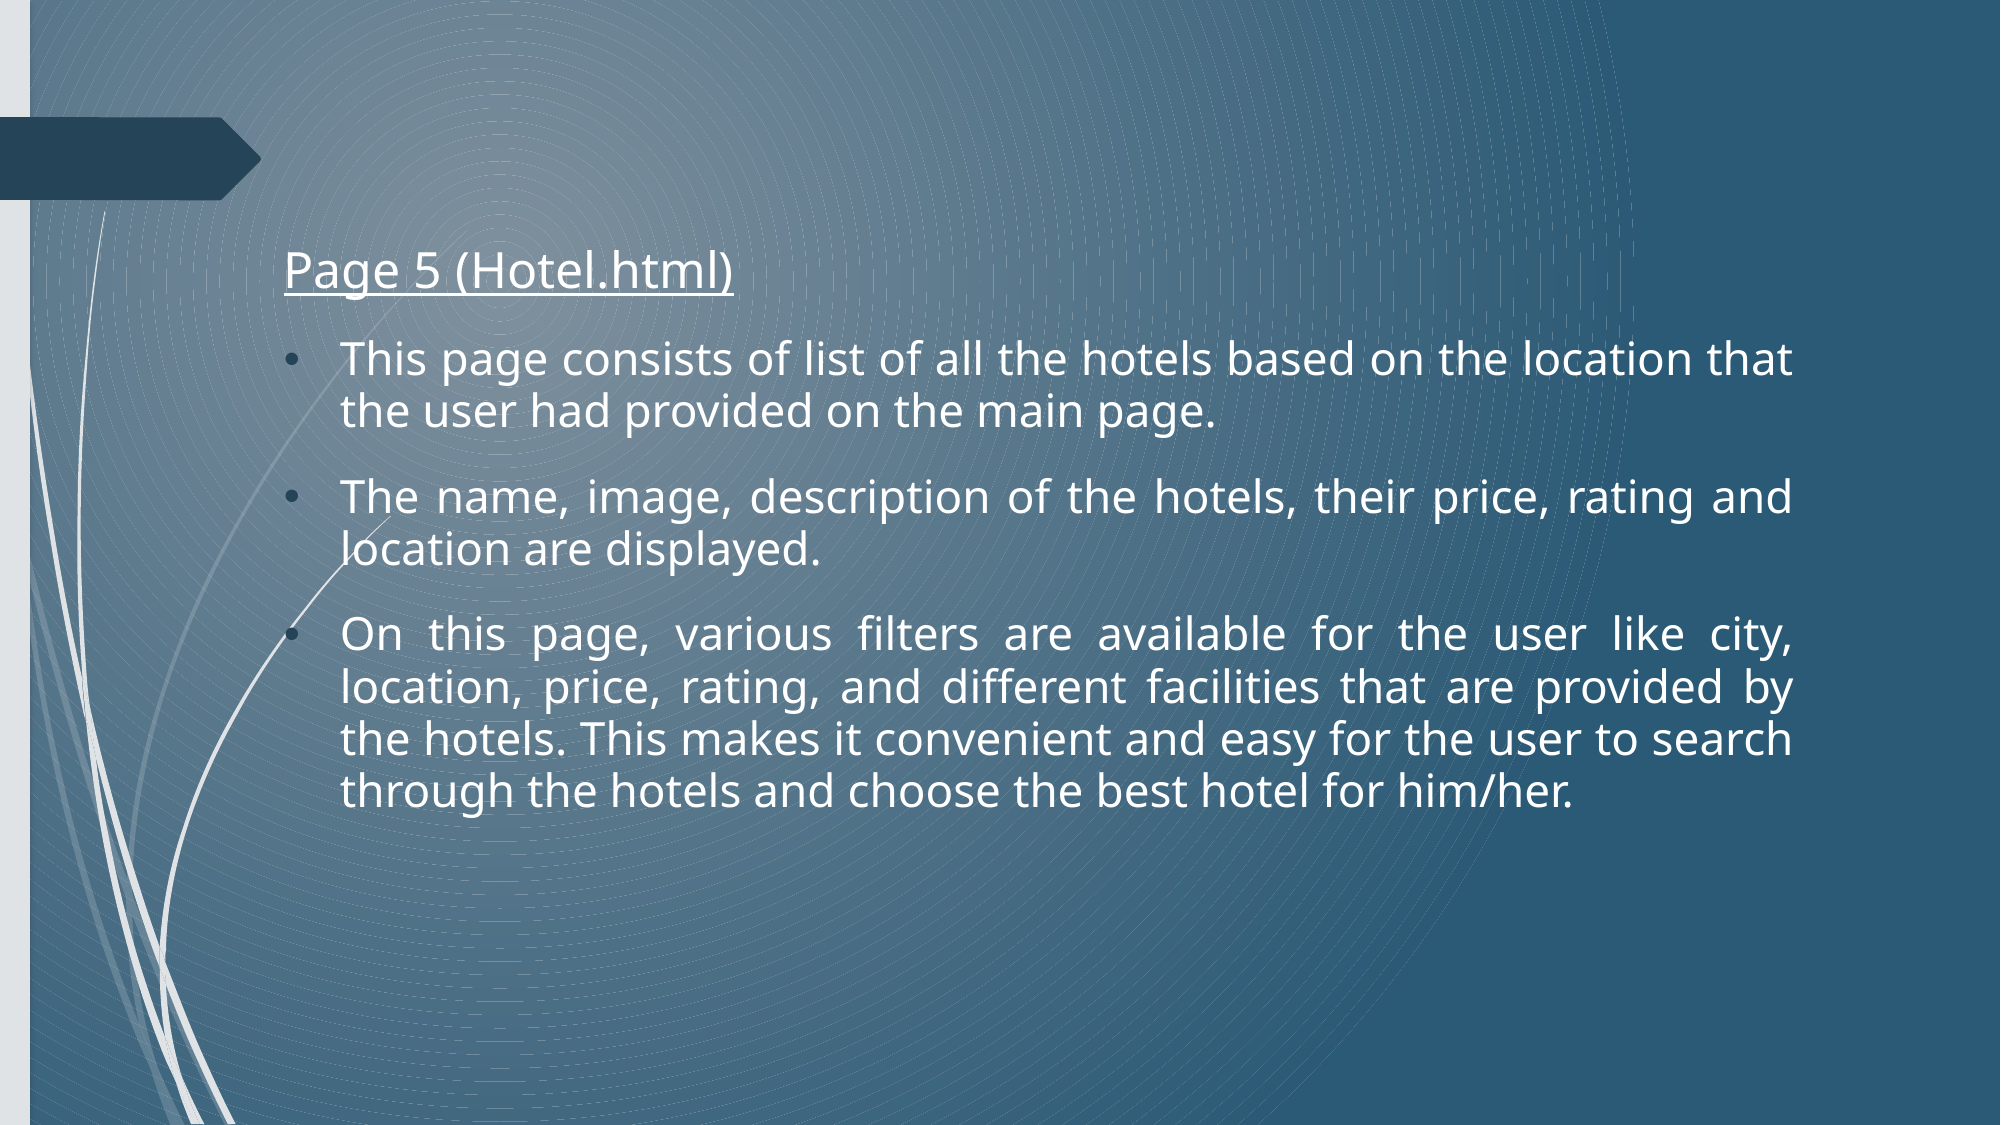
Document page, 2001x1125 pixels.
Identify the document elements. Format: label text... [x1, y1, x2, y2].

list Page 5 (Hotel.html) This page consists of list of all the hotels based on the location that the user had provided on the main page. The name, image, description of the hotels, their price, rating and location are displayed. On this page, various filters are available for the user like city, location, price, rating, and different facilities that are provided by the hotels. This makes it convenient and easy for the user to search through the hotels and choose the best hotel for him/her. [268, 235, 1810, 1015]
